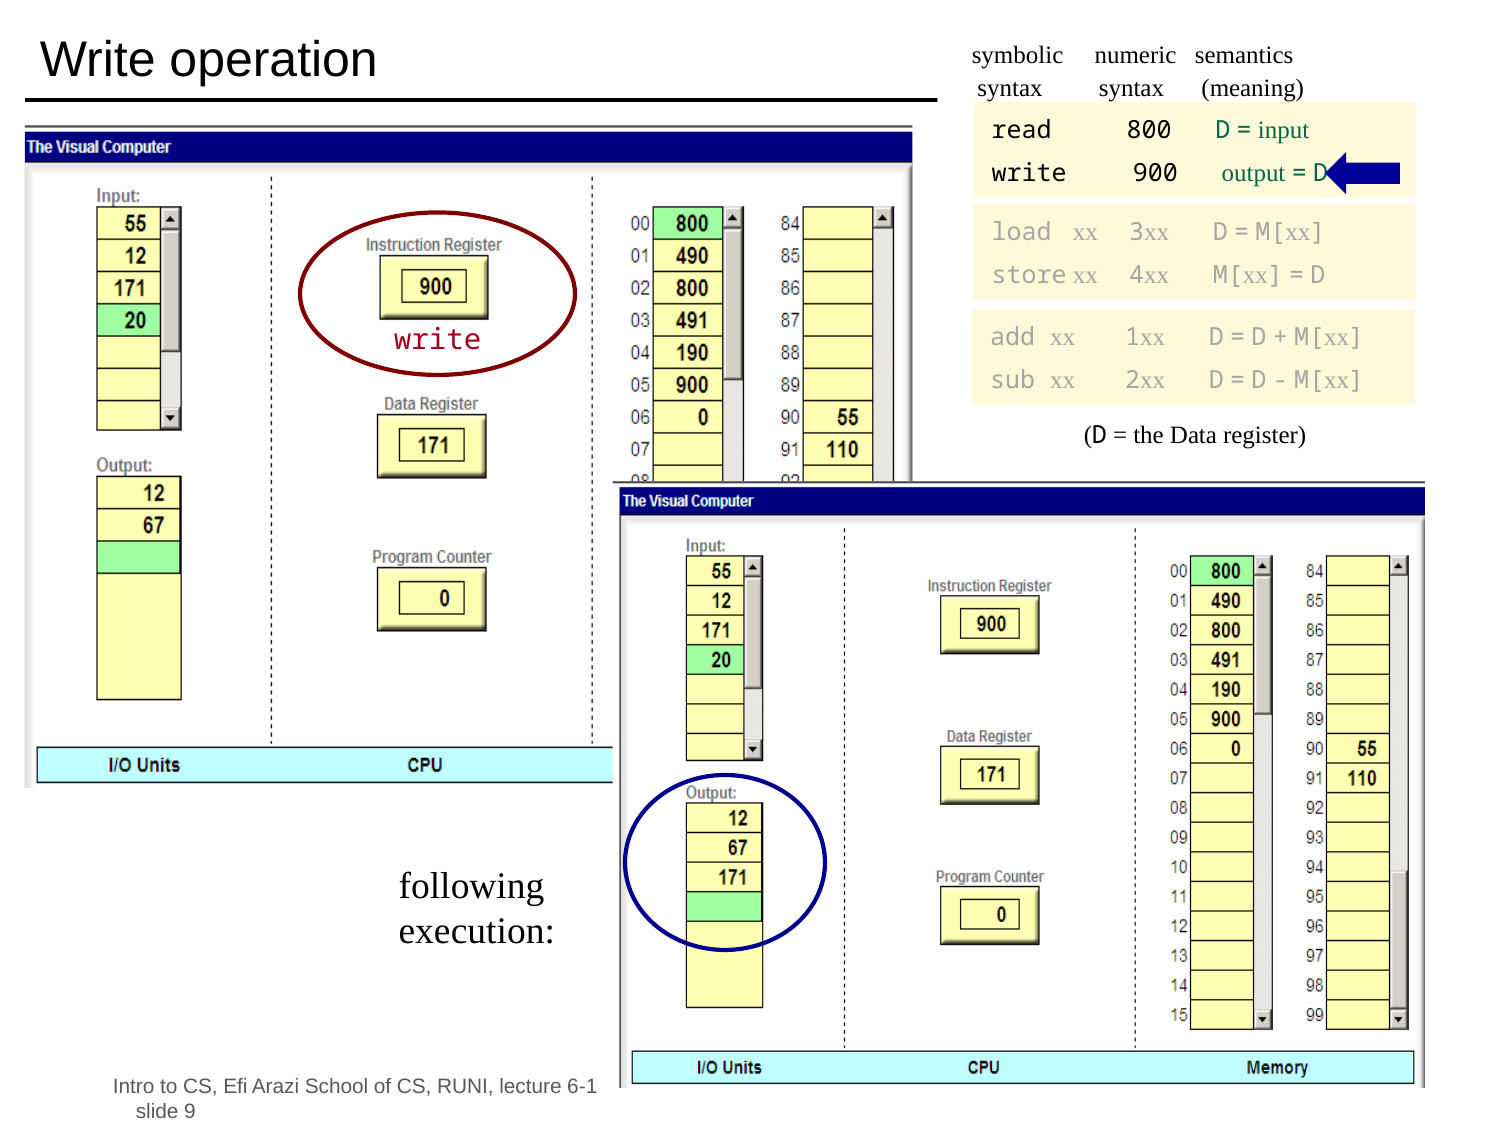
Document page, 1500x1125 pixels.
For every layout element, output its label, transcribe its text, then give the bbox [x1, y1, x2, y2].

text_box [299, 212, 576, 376]
title Write operation [24, 12, 1463, 100]
text_box (D = the Data register) [973, 408, 1417, 456]
text_box add xx 1xx D = D + M[xx] sub xx 2xx D = D - M[xx] [972, 309, 1415, 405]
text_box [937, 27, 1476, 198]
text_box load xx 3xx D = M[xx] store xx 4xx M[xx] = D [973, 206, 1417, 300]
picture [24, 124, 913, 788]
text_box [383, 480, 1426, 1088]
